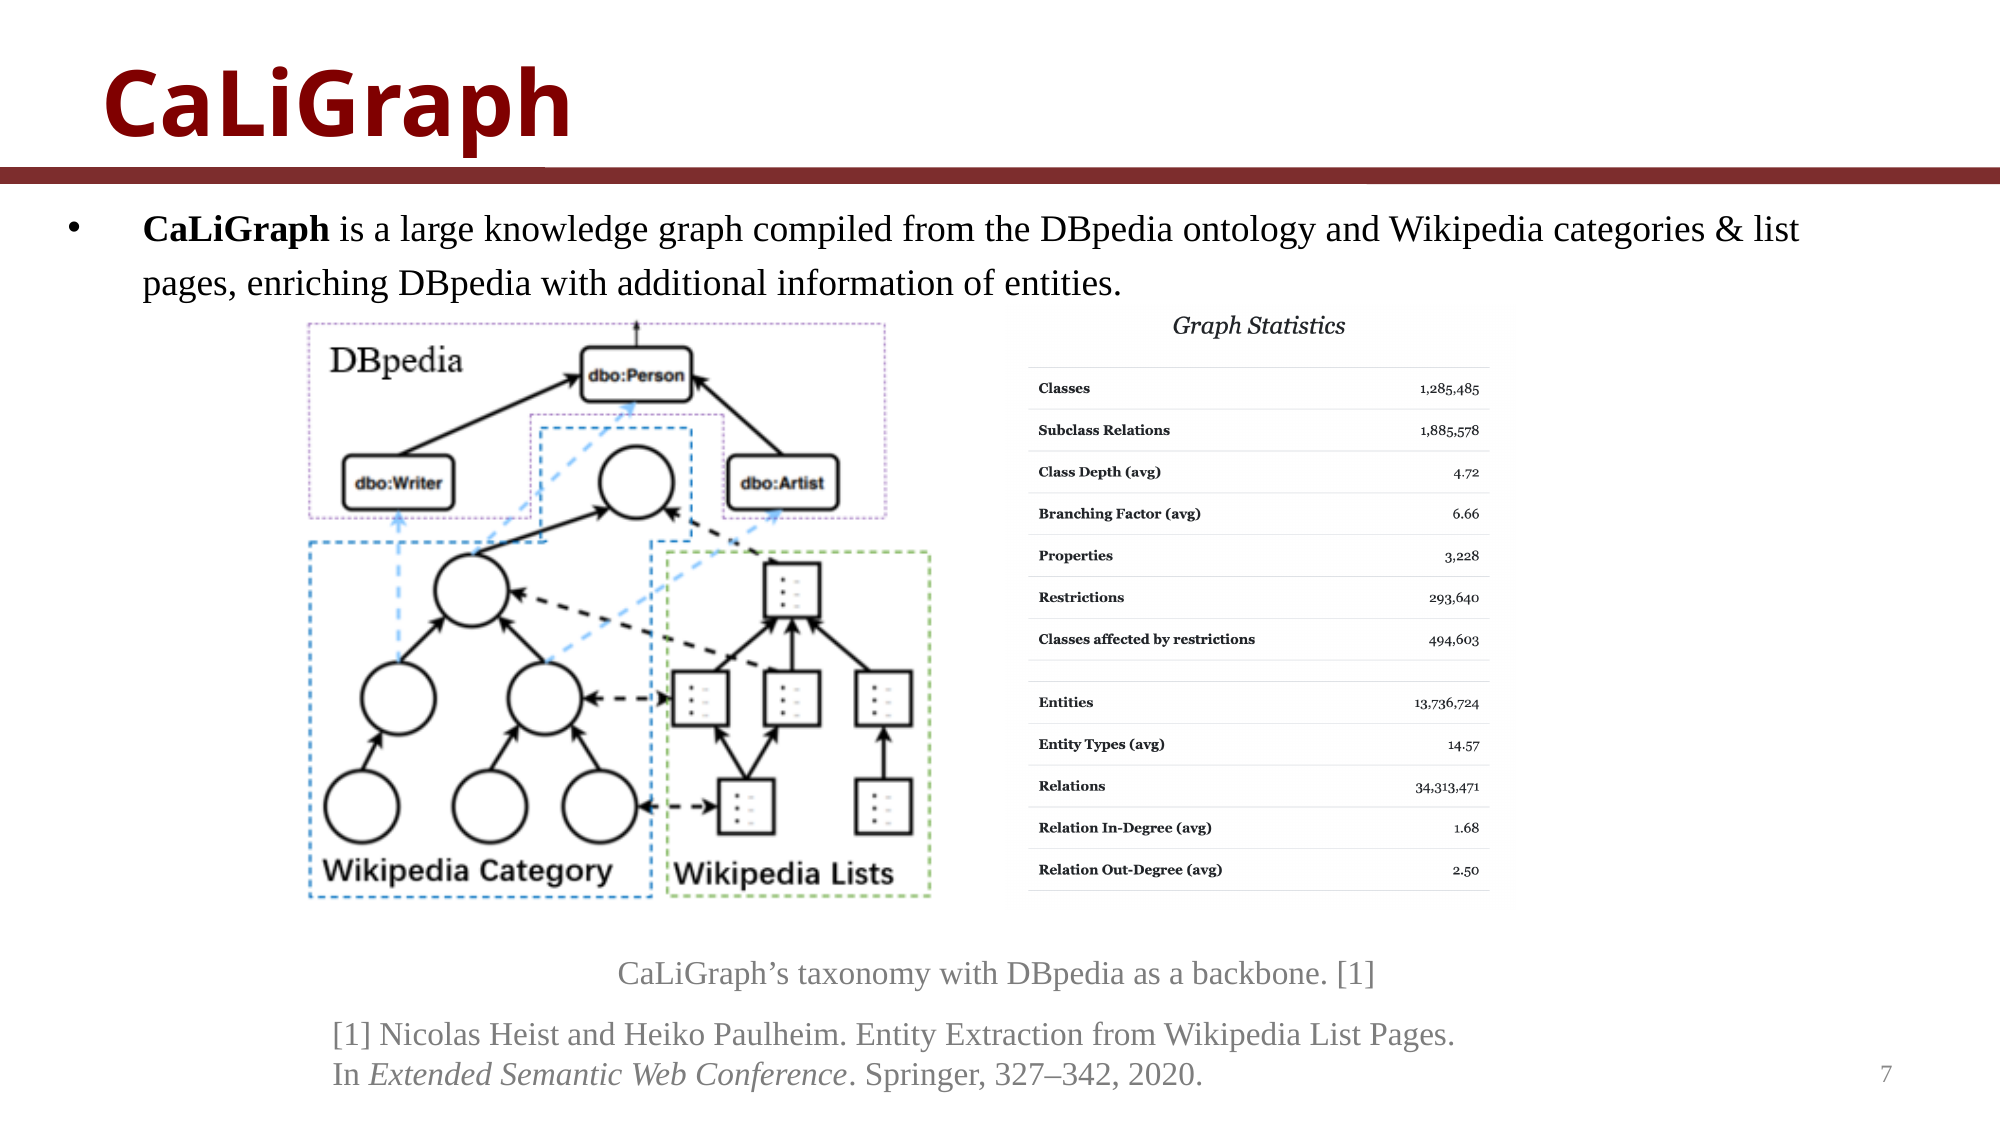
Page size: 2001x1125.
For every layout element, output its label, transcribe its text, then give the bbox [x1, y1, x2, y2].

title CaLiGraph [93, 34, 1907, 165]
list CaLiGraph is a large knowledge graph compiled from the DBpedia ontology and Wikipedia categories & list pages, enriching DBpedia with additional information of entities. [59, 186, 1907, 351]
text_box CaLiGraph’s taxonomy with DBpedia as a backbone. [1] [610, 943, 1402, 999]
text_box [1] Nicolas Heist and Heiko Paulheim. Entity Extraction from Wikipedia List Pages. In Extended Semantic Web Conference. Springer, 327–342, 2020. [324, 1004, 1556, 1125]
picture [303, 310, 941, 905]
slide_number 7 [1871, 1049, 1901, 1096]
picture [1005, 304, 1516, 911]
